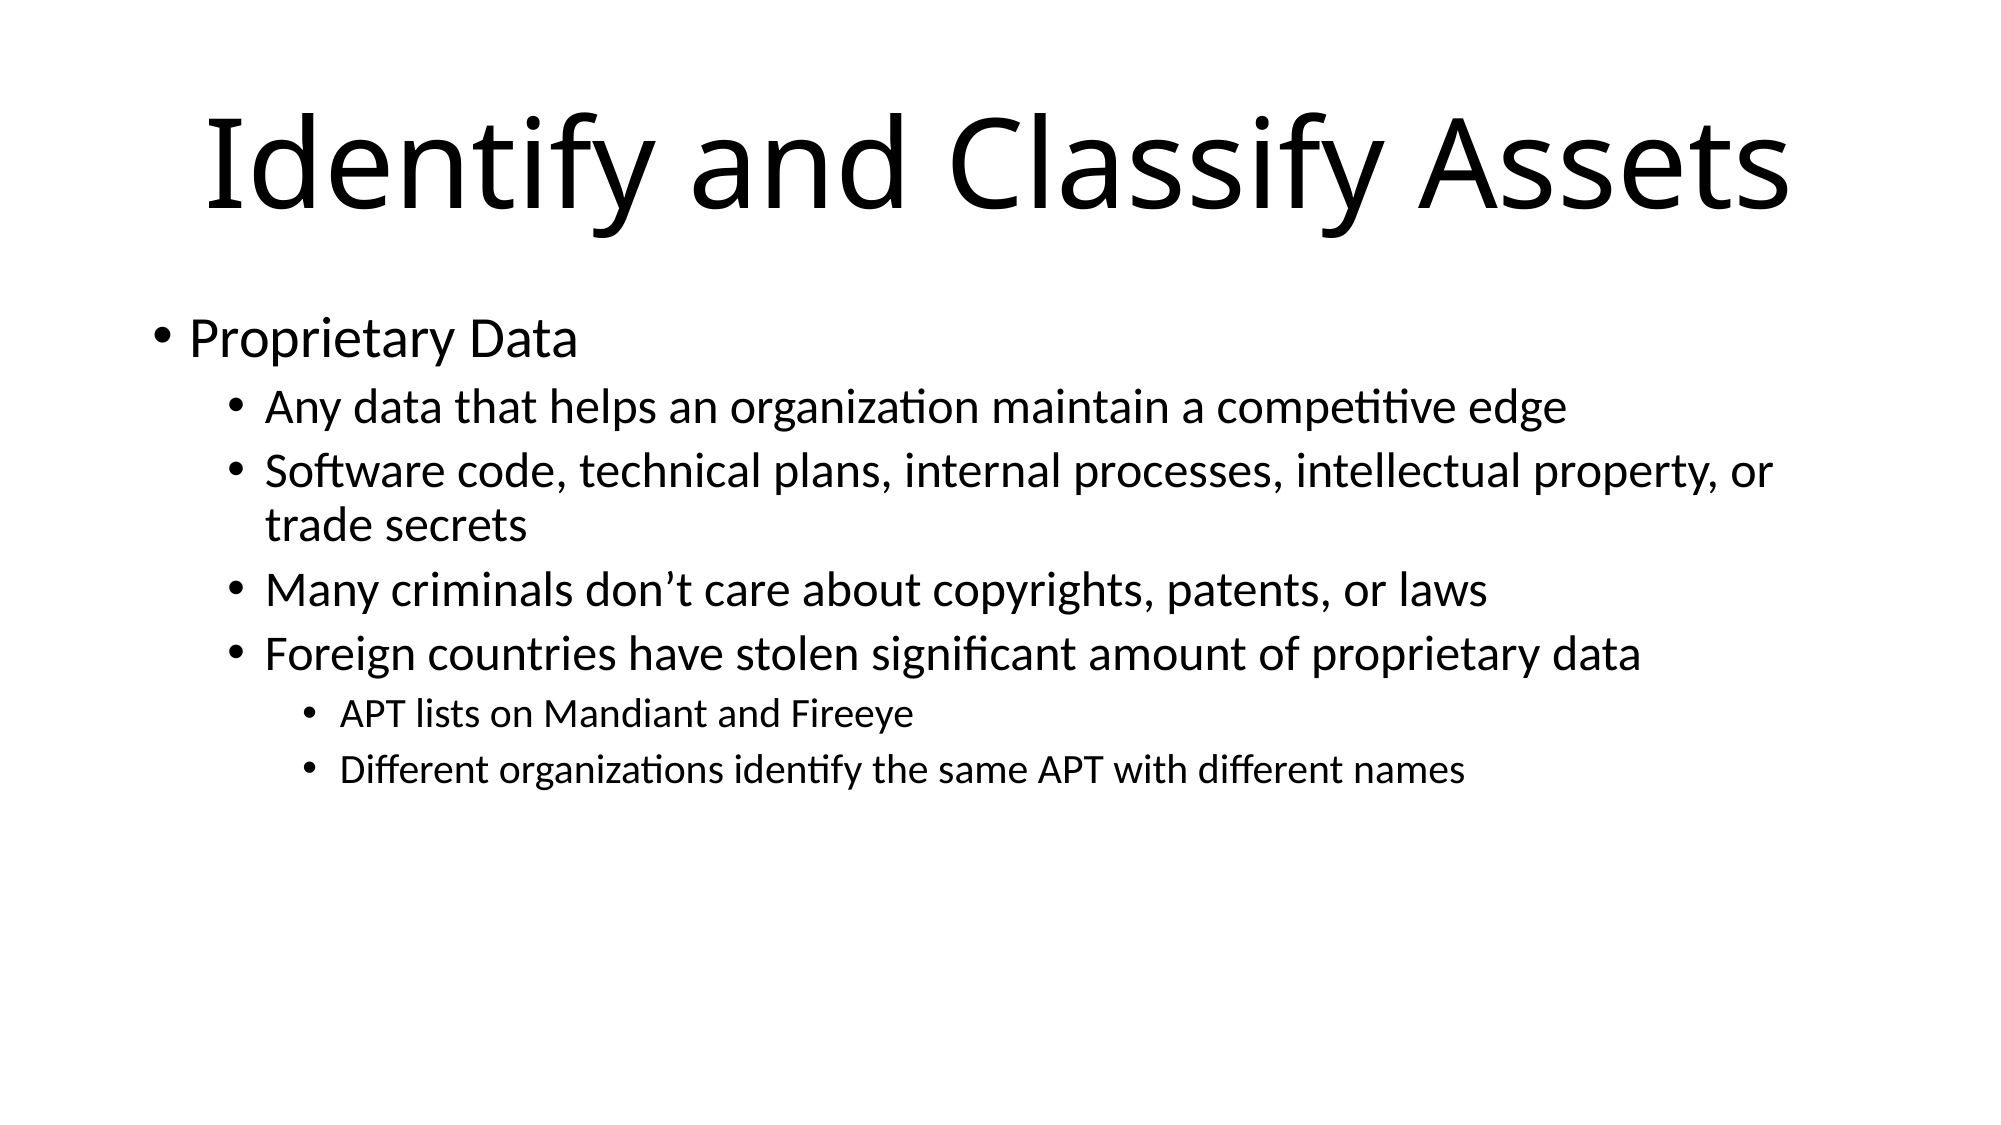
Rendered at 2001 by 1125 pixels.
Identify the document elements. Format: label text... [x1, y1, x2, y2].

list Proprietary Data Any data that helps an organization maintain a competitive edge Software code, technical plans, internal processes, intellectual property, or trade secrets Many criminals don’t care about copyrights, patents, or laws Foreign countries have stolen significant amount of proprietary data APT lists on Mandiant and Fireeye Different organizations identify the same APT with different names [137, 299, 1863, 1014]
title Identify and Classify Assets [137, 59, 1863, 278]
